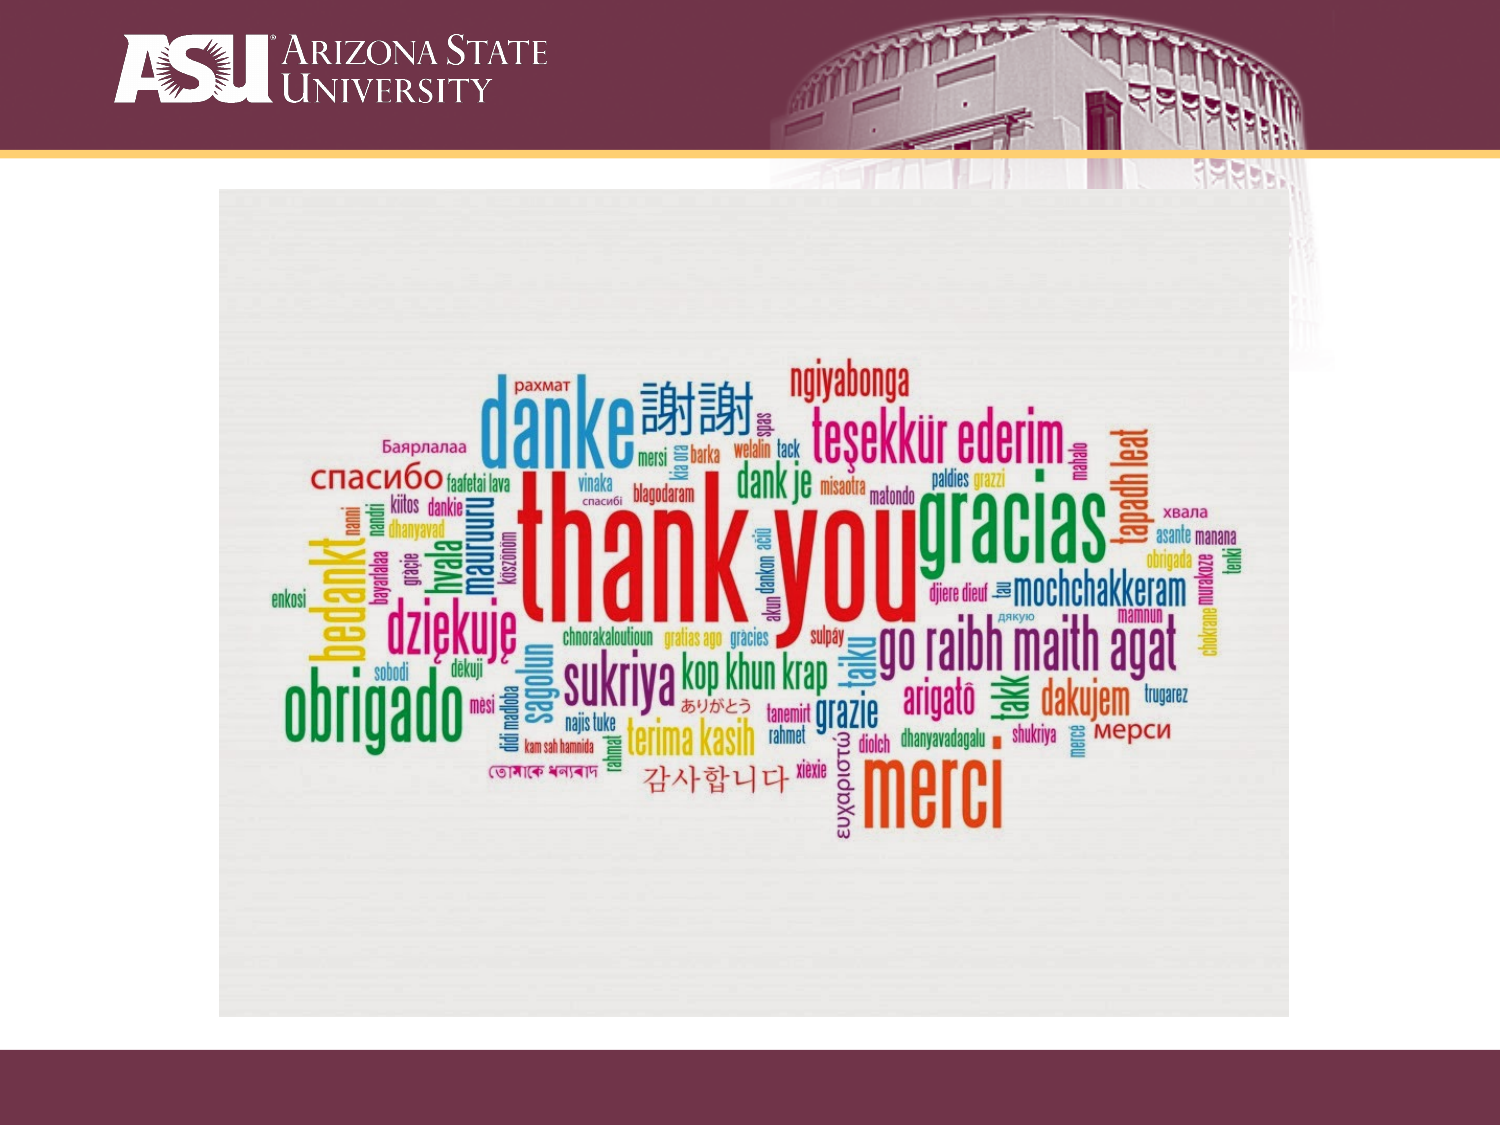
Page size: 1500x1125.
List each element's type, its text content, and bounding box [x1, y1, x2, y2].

picture [0, 159, 1500, 1017]
picture [0, 0, 1500, 149]
title THANK YOU [112, 129, 1388, 317]
